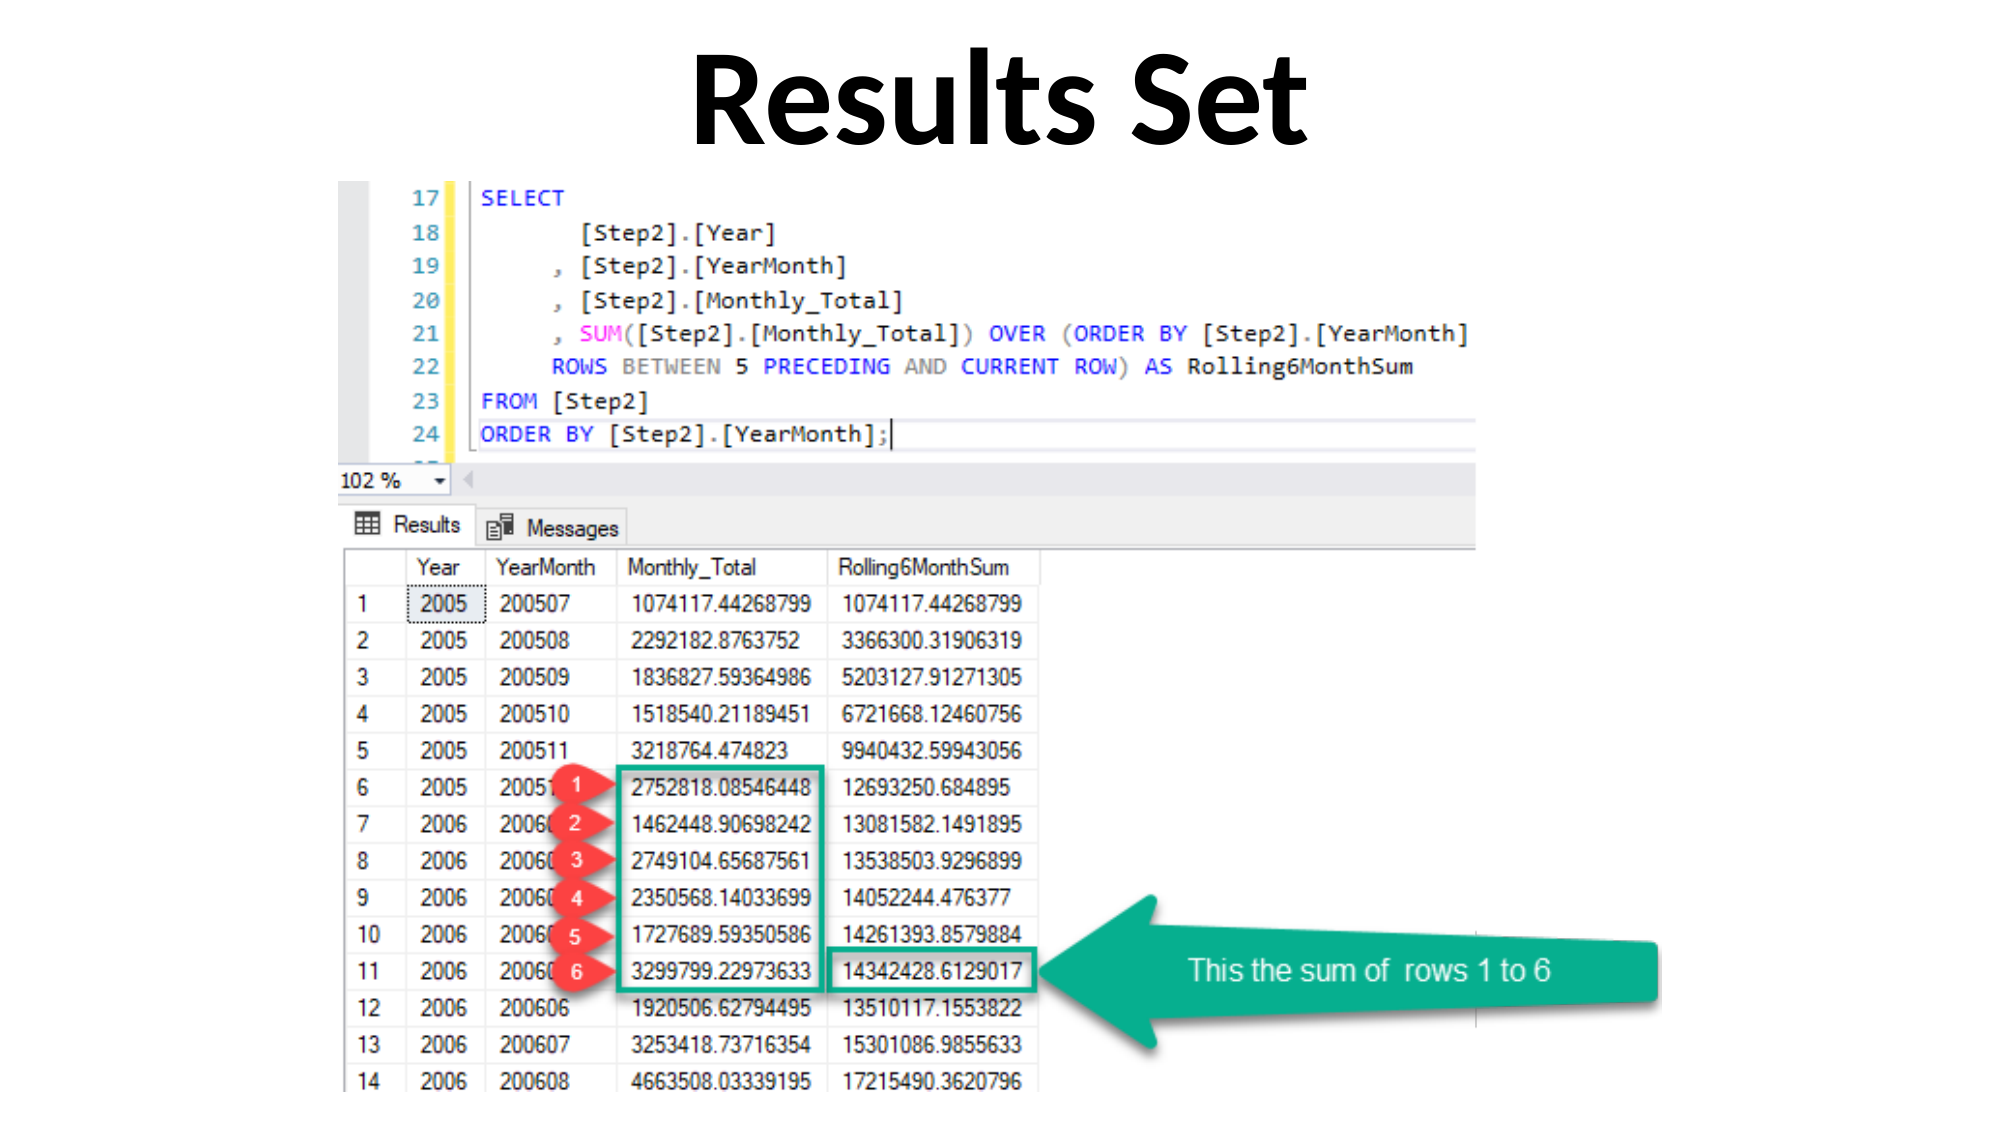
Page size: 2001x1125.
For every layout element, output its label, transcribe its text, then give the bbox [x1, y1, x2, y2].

text_box Results Set [674, 0, 1326, 180]
picture [337, 181, 1662, 1093]
